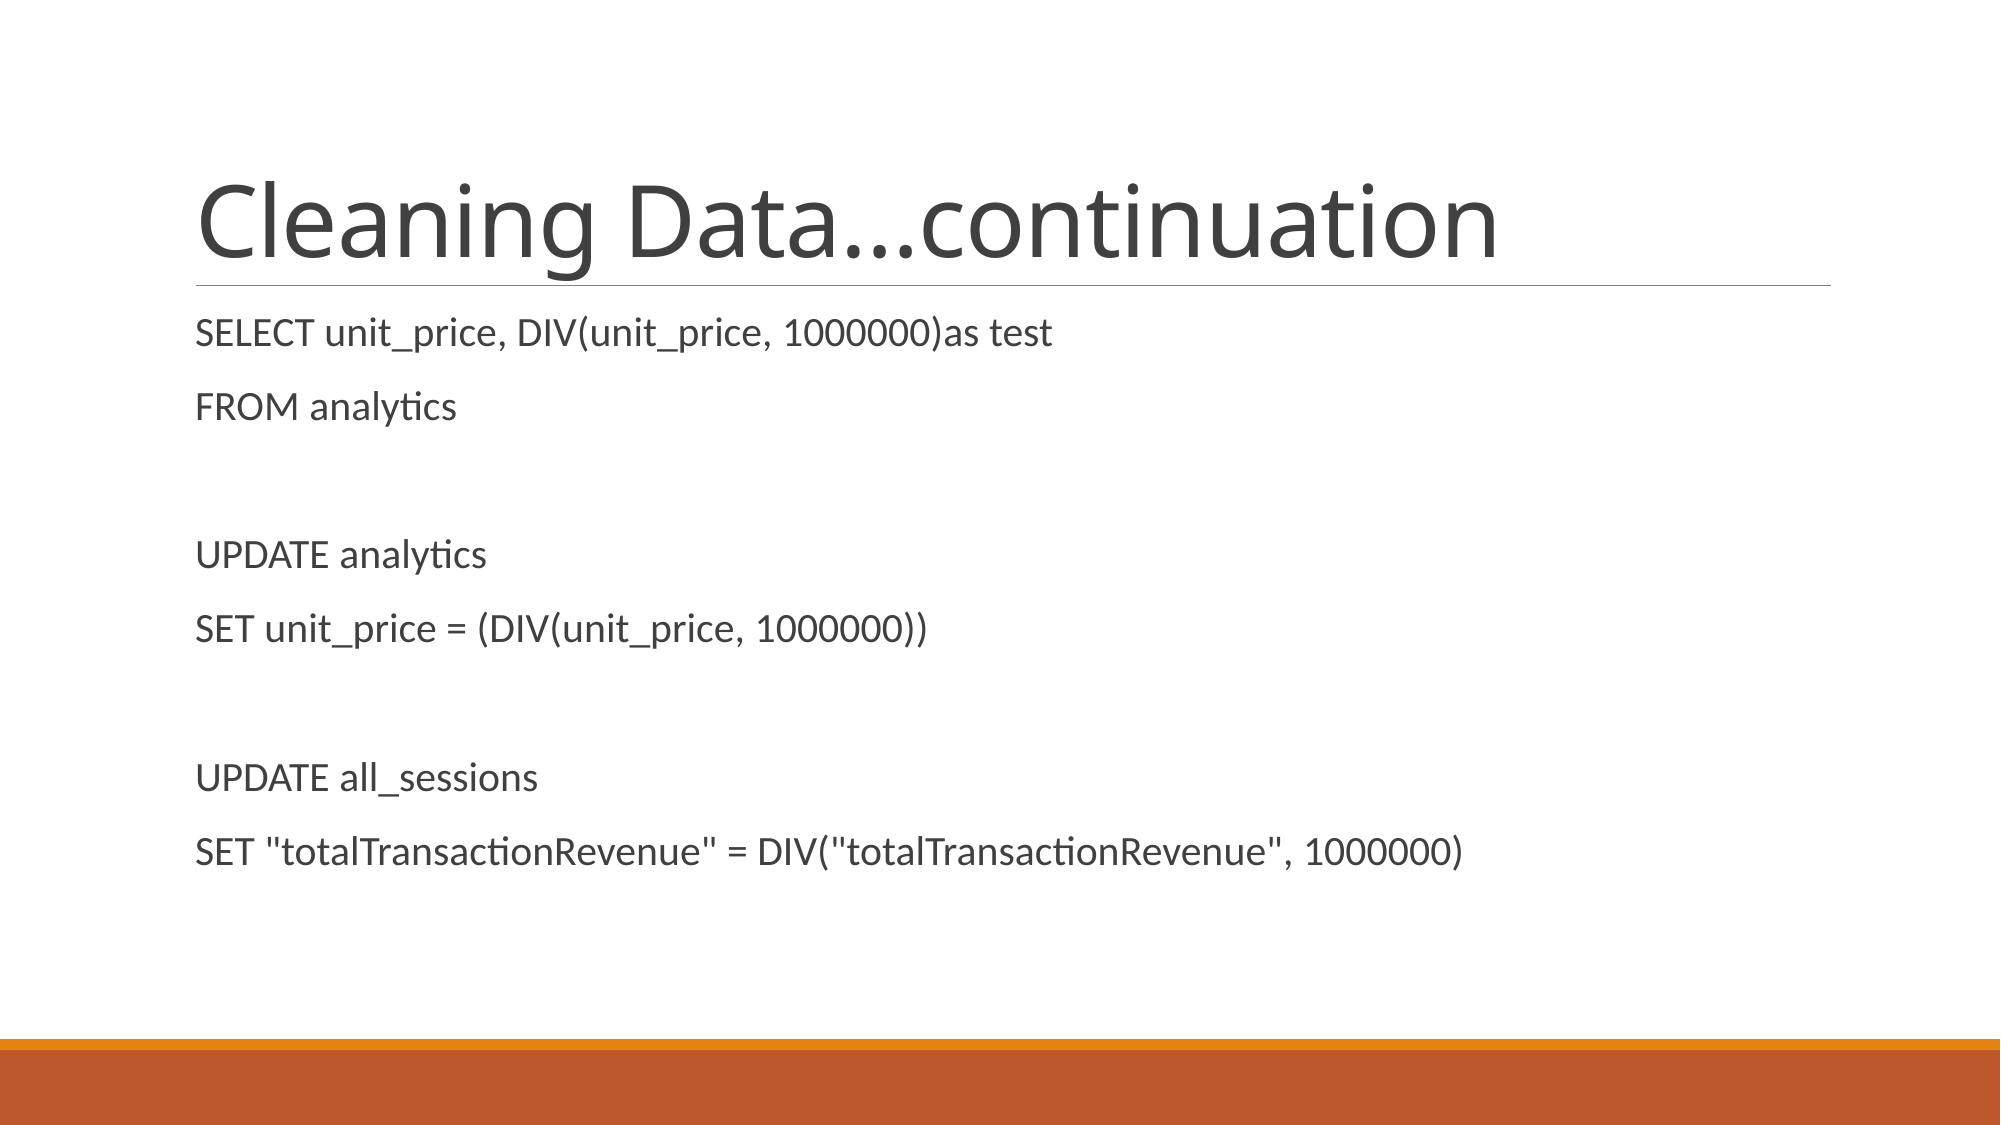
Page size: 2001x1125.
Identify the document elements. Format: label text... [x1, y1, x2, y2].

list SELECT unit_price, DIV(unit_price, 1000000)as test FROM analytics UPDATE analytics SET unit_price = (DIV(unit_price, 1000000)) UPDATE all_sessions SET "totalTransactionRevenue" = DIV("totalTransactionRevenue", 1000000) [180, 302, 1830, 963]
title Cleaning Data…continuation [180, 47, 1830, 285]
